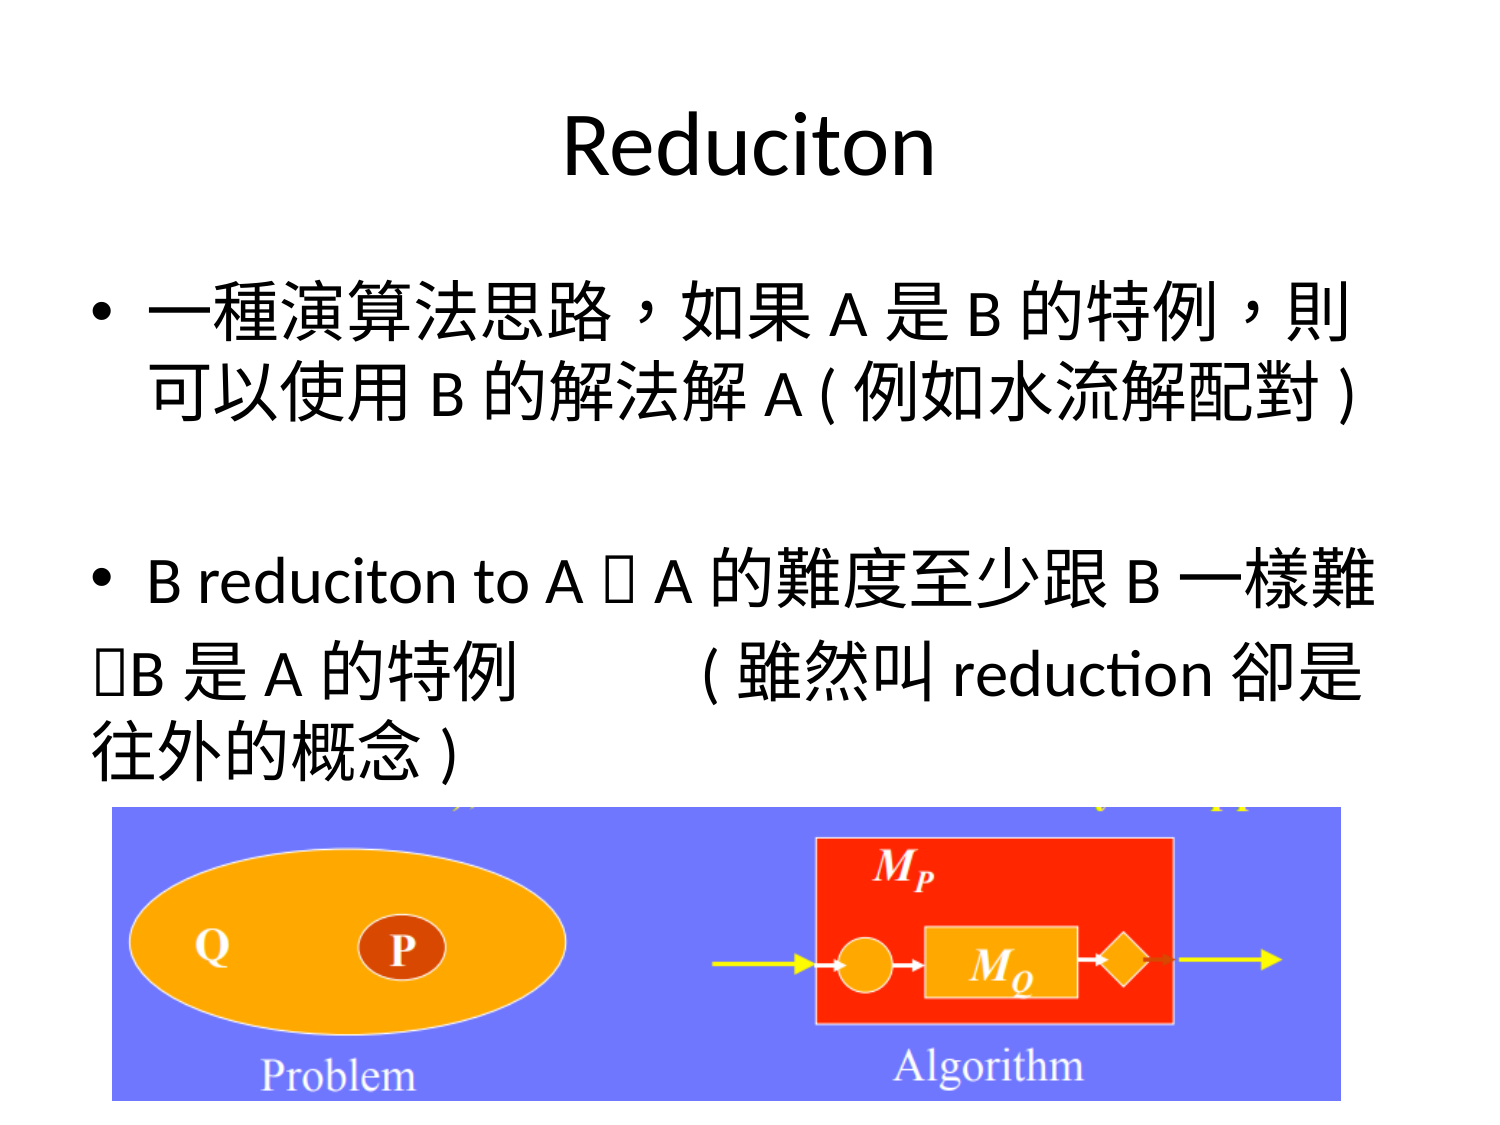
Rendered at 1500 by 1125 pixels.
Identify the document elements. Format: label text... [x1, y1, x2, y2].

title Reduciton [75, 45, 1425, 233]
picture [111, 807, 1341, 1101]
list 一種演算法思路，如果A是B的特例，則可以使用B的解法解A (例如水流解配對) B reduciton to A  A的難度至少跟B一樣難 B是A的特例 (雖然叫reduction卻是往外的概念) [75, 262, 1425, 1005]
